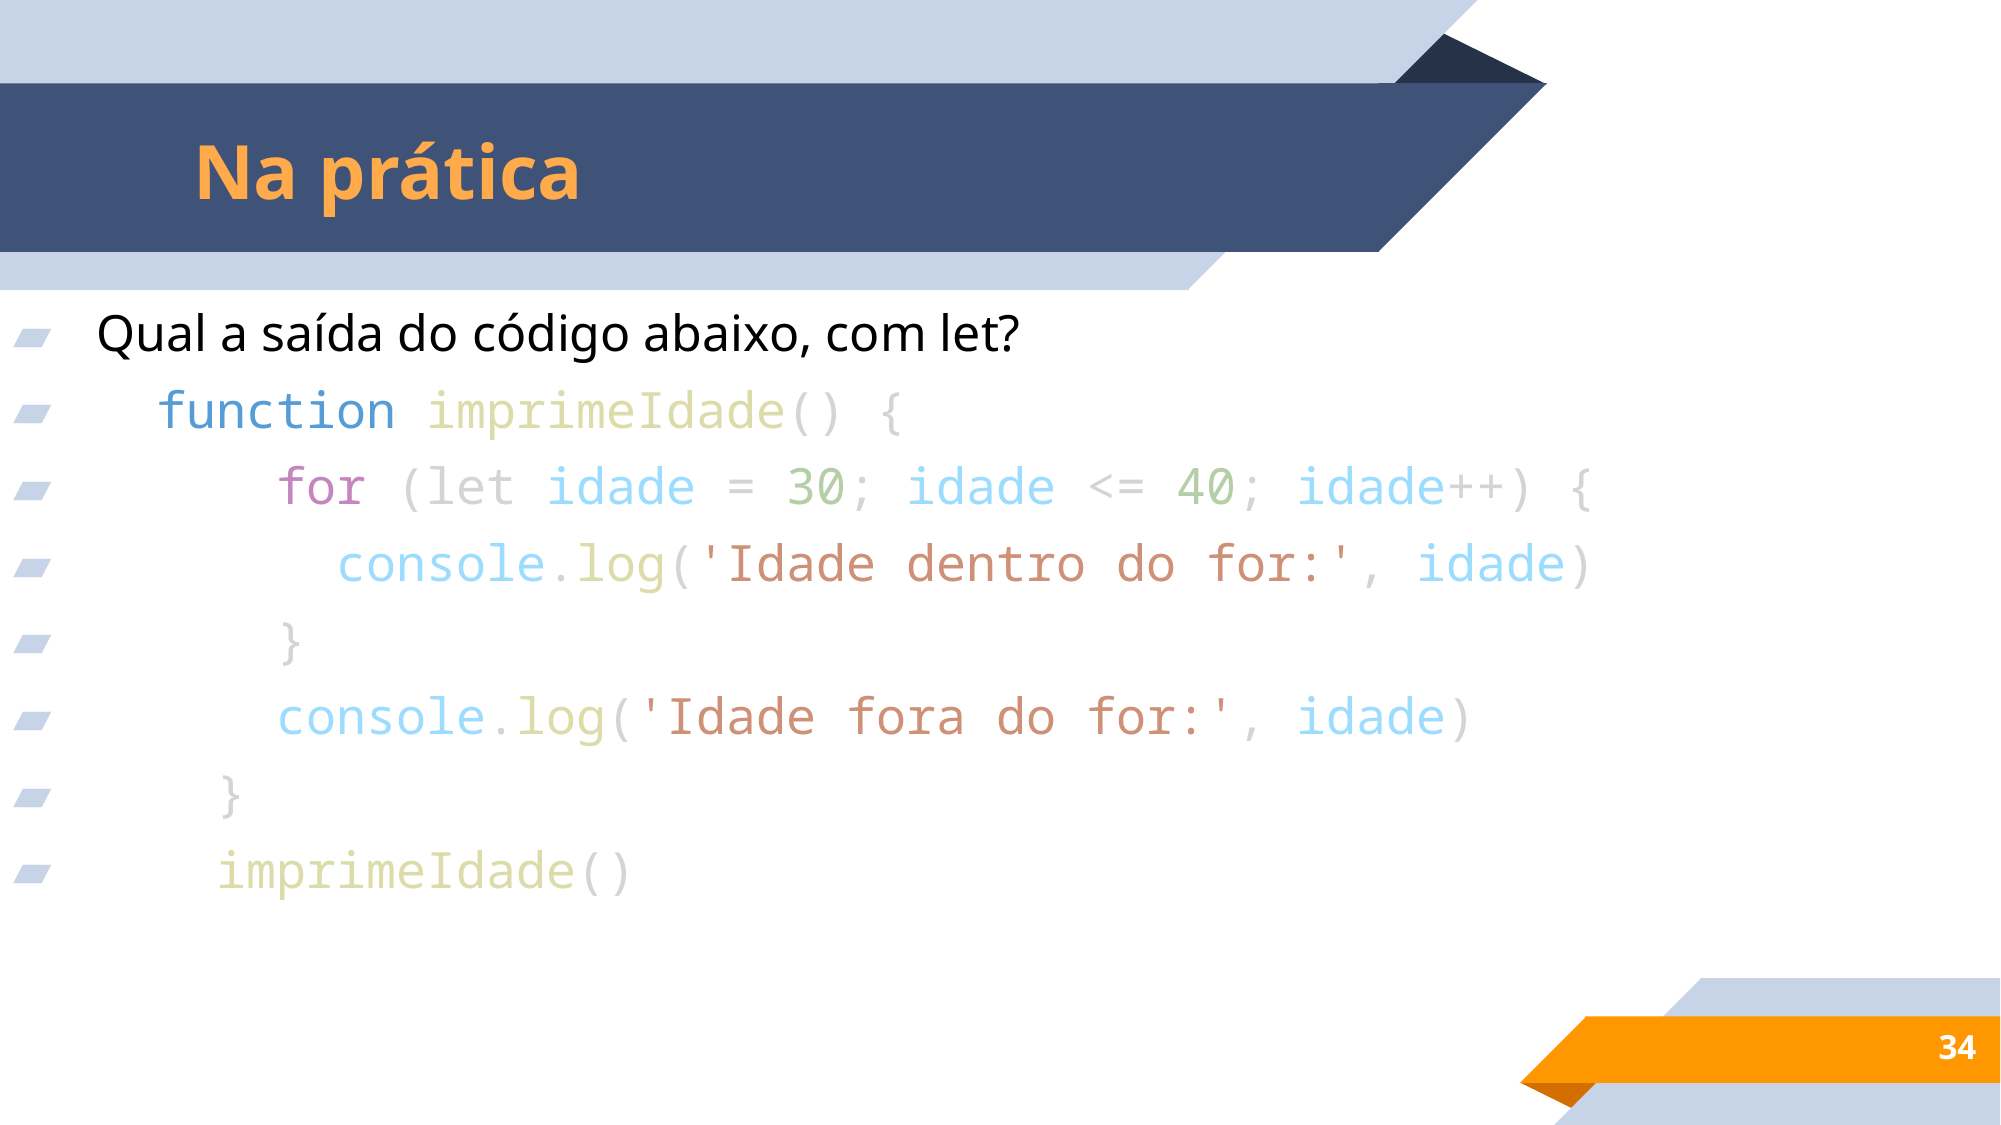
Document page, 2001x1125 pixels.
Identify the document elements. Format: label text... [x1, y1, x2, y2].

title Na prática [178, 85, 1380, 254]
slide_number 34 [1666, 1014, 1992, 1084]
list Qual a saída do código abaixo, com let? function imprimeIdade() { for (let idade = 30; idade <= 40; idade++) { console.log('Idade dentro do for:', idade) } console.log('Idade fora do for:', idade) } imprimeIdade() [0, 481, 1930, 795]
